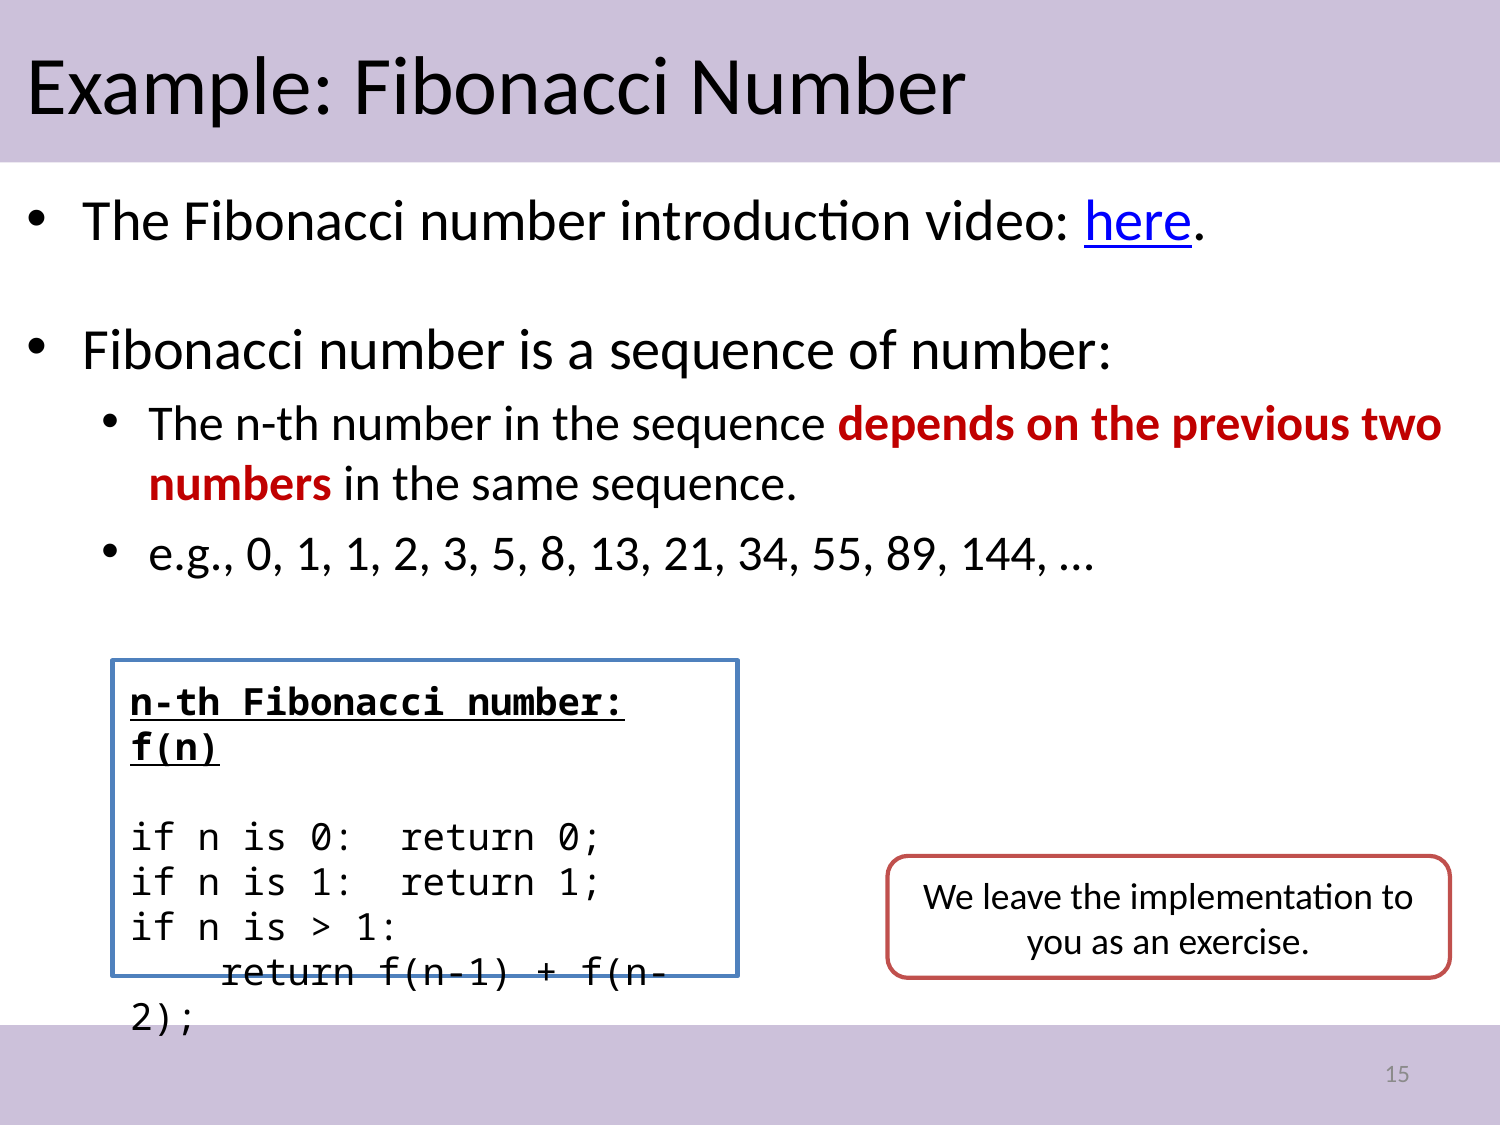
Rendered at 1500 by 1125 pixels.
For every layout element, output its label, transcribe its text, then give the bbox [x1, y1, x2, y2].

slide_number 15 [1074, 1042, 1425, 1103]
text_box We leave the implementation to you as an exercise. [885, 853, 1453, 980]
title Example: Fibonacci Number [11, 12, 1488, 150]
list The Fibonacci number introduction video: here. Fibonacci number is a sequence of number: The n-th number in the sequence depends on the previous two numbers in the same sequence. e.g., 0, 1, 1, 2, 3, 5, 8, 13, 21, 34, 55, 89, 144, … [11, 174, 1477, 1013]
text_box n-th Fibonacci number: f(n) if n is 0: return 0; if n is 1: return 1; if n is > 1: return f(n-1) + f(n-2); [110, 658, 740, 978]
